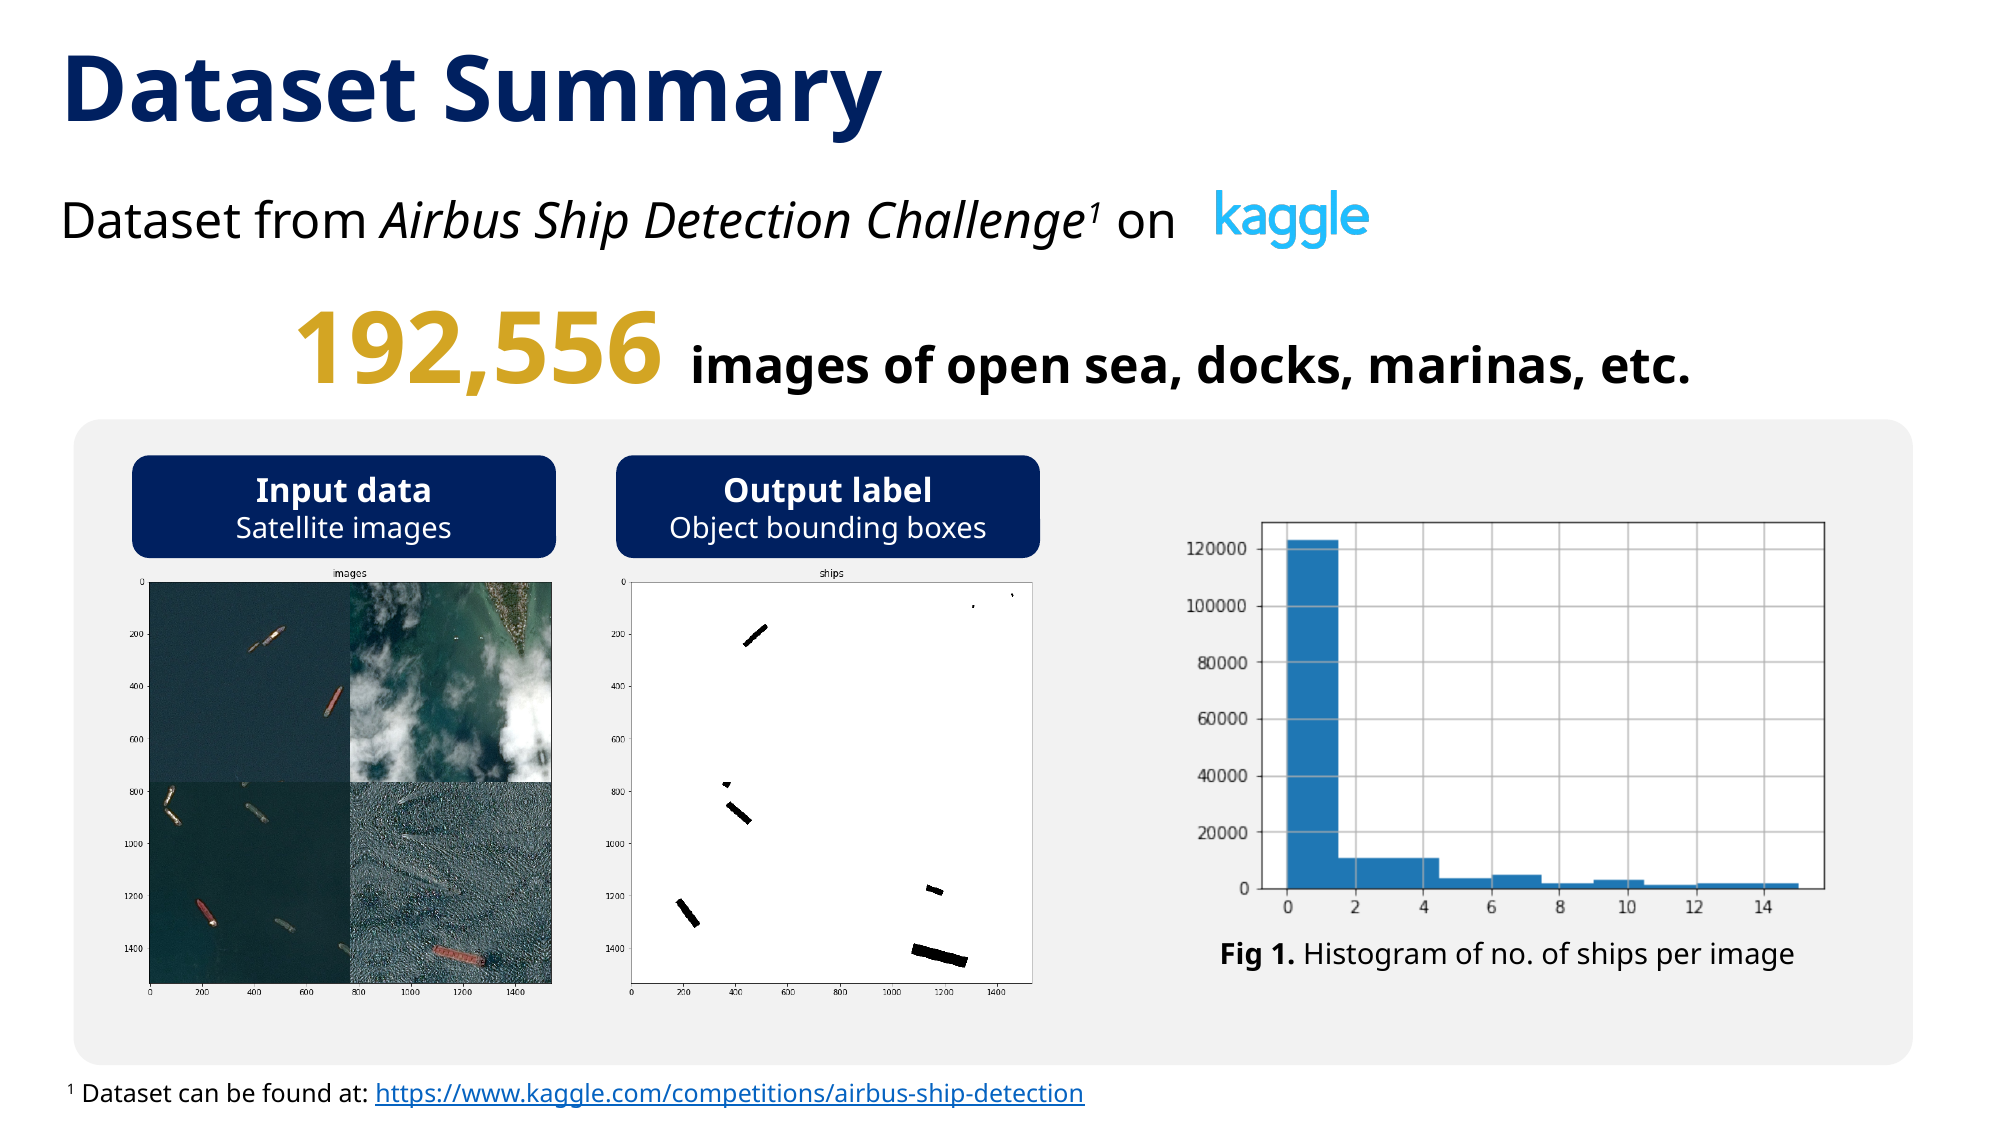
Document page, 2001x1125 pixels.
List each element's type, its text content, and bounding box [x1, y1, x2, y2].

text_box 1 Dataset can be found at: https://www.kaggle.com/competitions/airbus-ship-detection [52, 1069, 1101, 1119]
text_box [1174, 505, 1841, 979]
text_box Dataset Summary [45, 20, 1928, 163]
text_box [45, 181, 1741, 257]
text_box Input data Satellite images [131, 454, 558, 560]
text_box [72, 418, 1914, 1067]
picture [118, 563, 1040, 1002]
text_box 192,556 images of open sea, docks, marinas, etc. [87, 276, 1897, 412]
text_box Output label Object bounding boxes [615, 454, 1042, 560]
